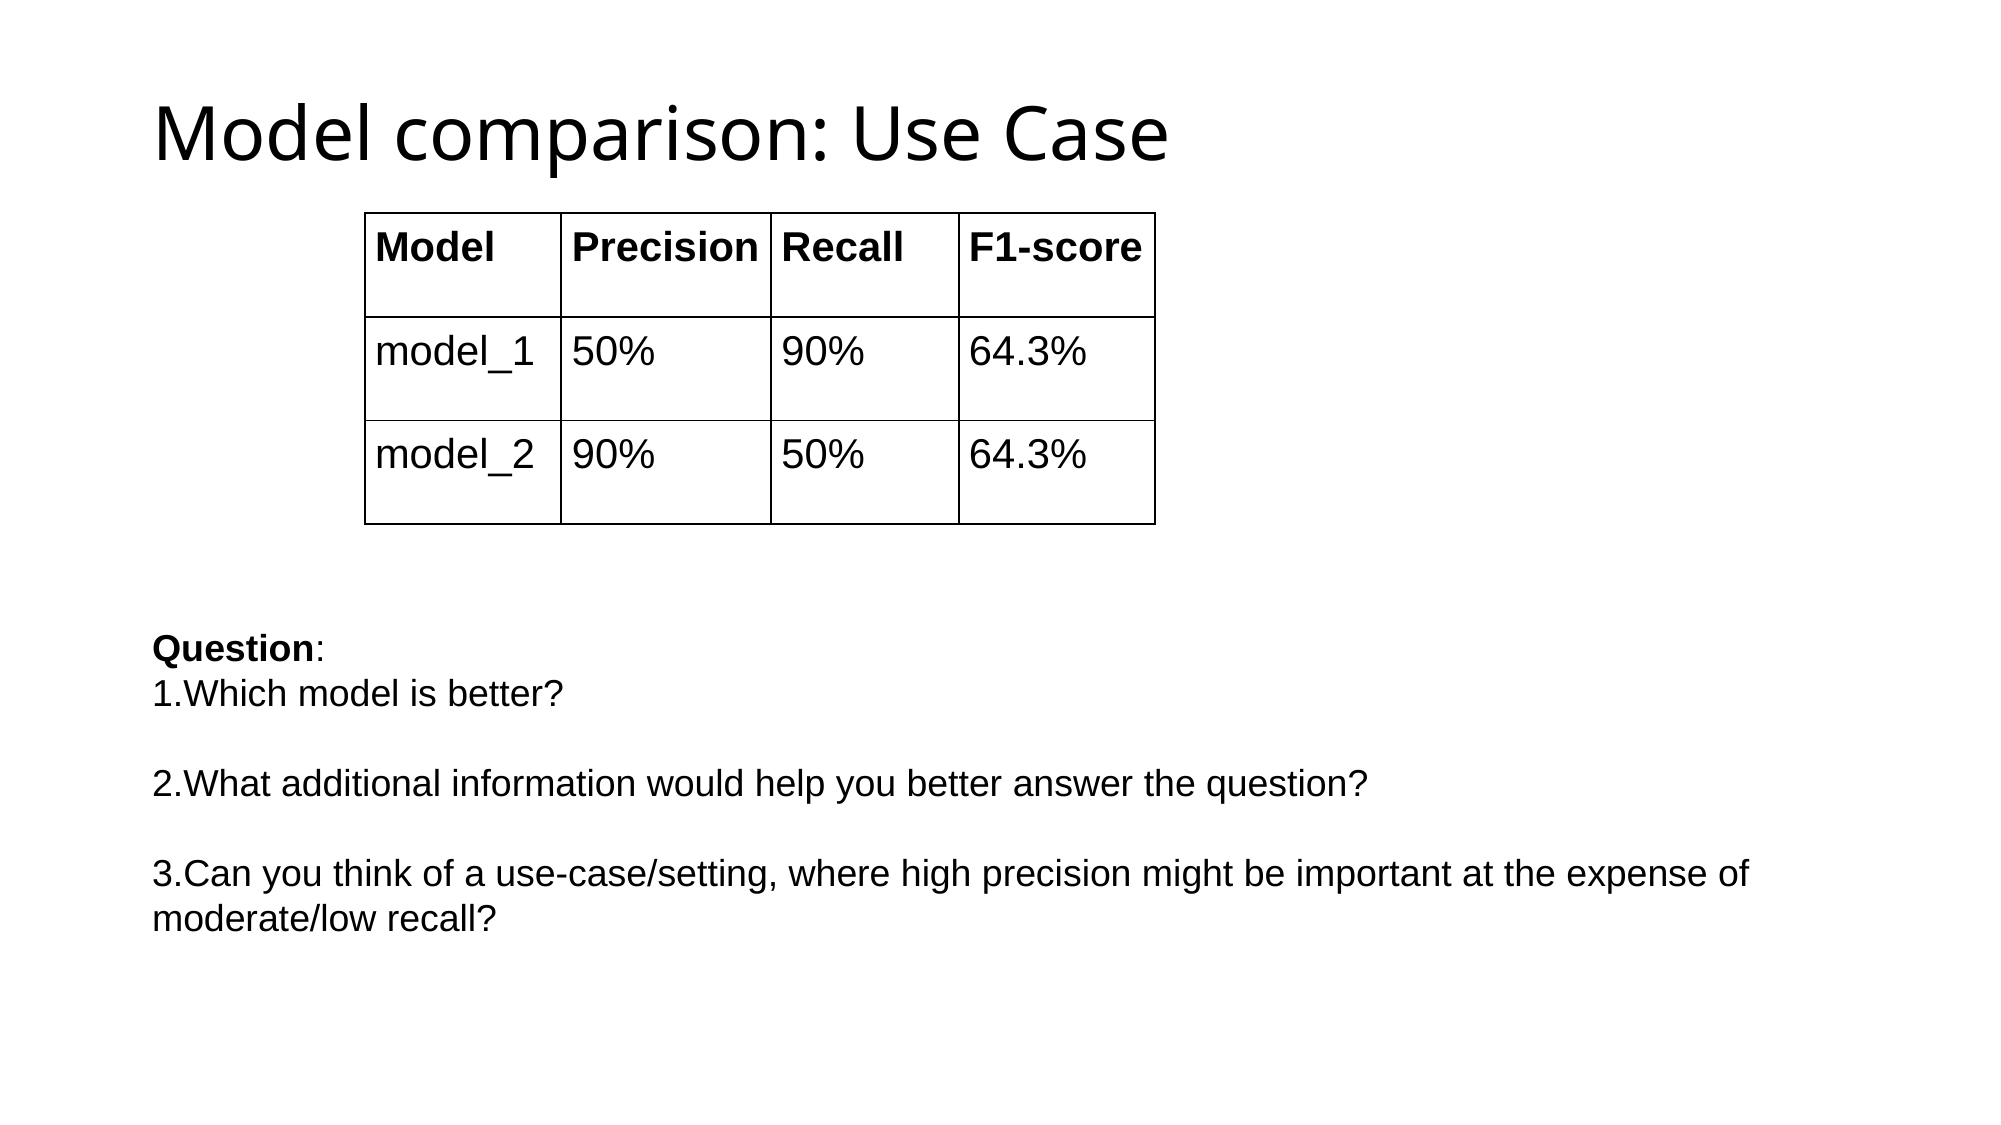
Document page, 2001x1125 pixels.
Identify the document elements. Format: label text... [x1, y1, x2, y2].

table_cell model_2 [366, 421, 560, 523]
table_header F1-score [960, 214, 1154, 316]
table_header Recall [772, 214, 958, 316]
table_header Model [366, 214, 560, 316]
table_cell model_1 [366, 318, 560, 420]
text_box Question: Which model is better? What additional information would help you better answer the question? Can you think of a use-case/setting, where high precision might be important at the expense of moderate/low recall? [137, 616, 1812, 946]
table_cell 50% [562, 318, 770, 420]
title Model comparison: Use Case [137, 59, 1863, 214]
table_cell 50% [772, 421, 958, 523]
table_header Precision [562, 214, 770, 316]
table_cell 90% [562, 421, 770, 523]
table_cell 64.3% [960, 421, 1154, 523]
table_cell 64.3% [960, 318, 1154, 420]
table_cell 90% [772, 318, 958, 420]
